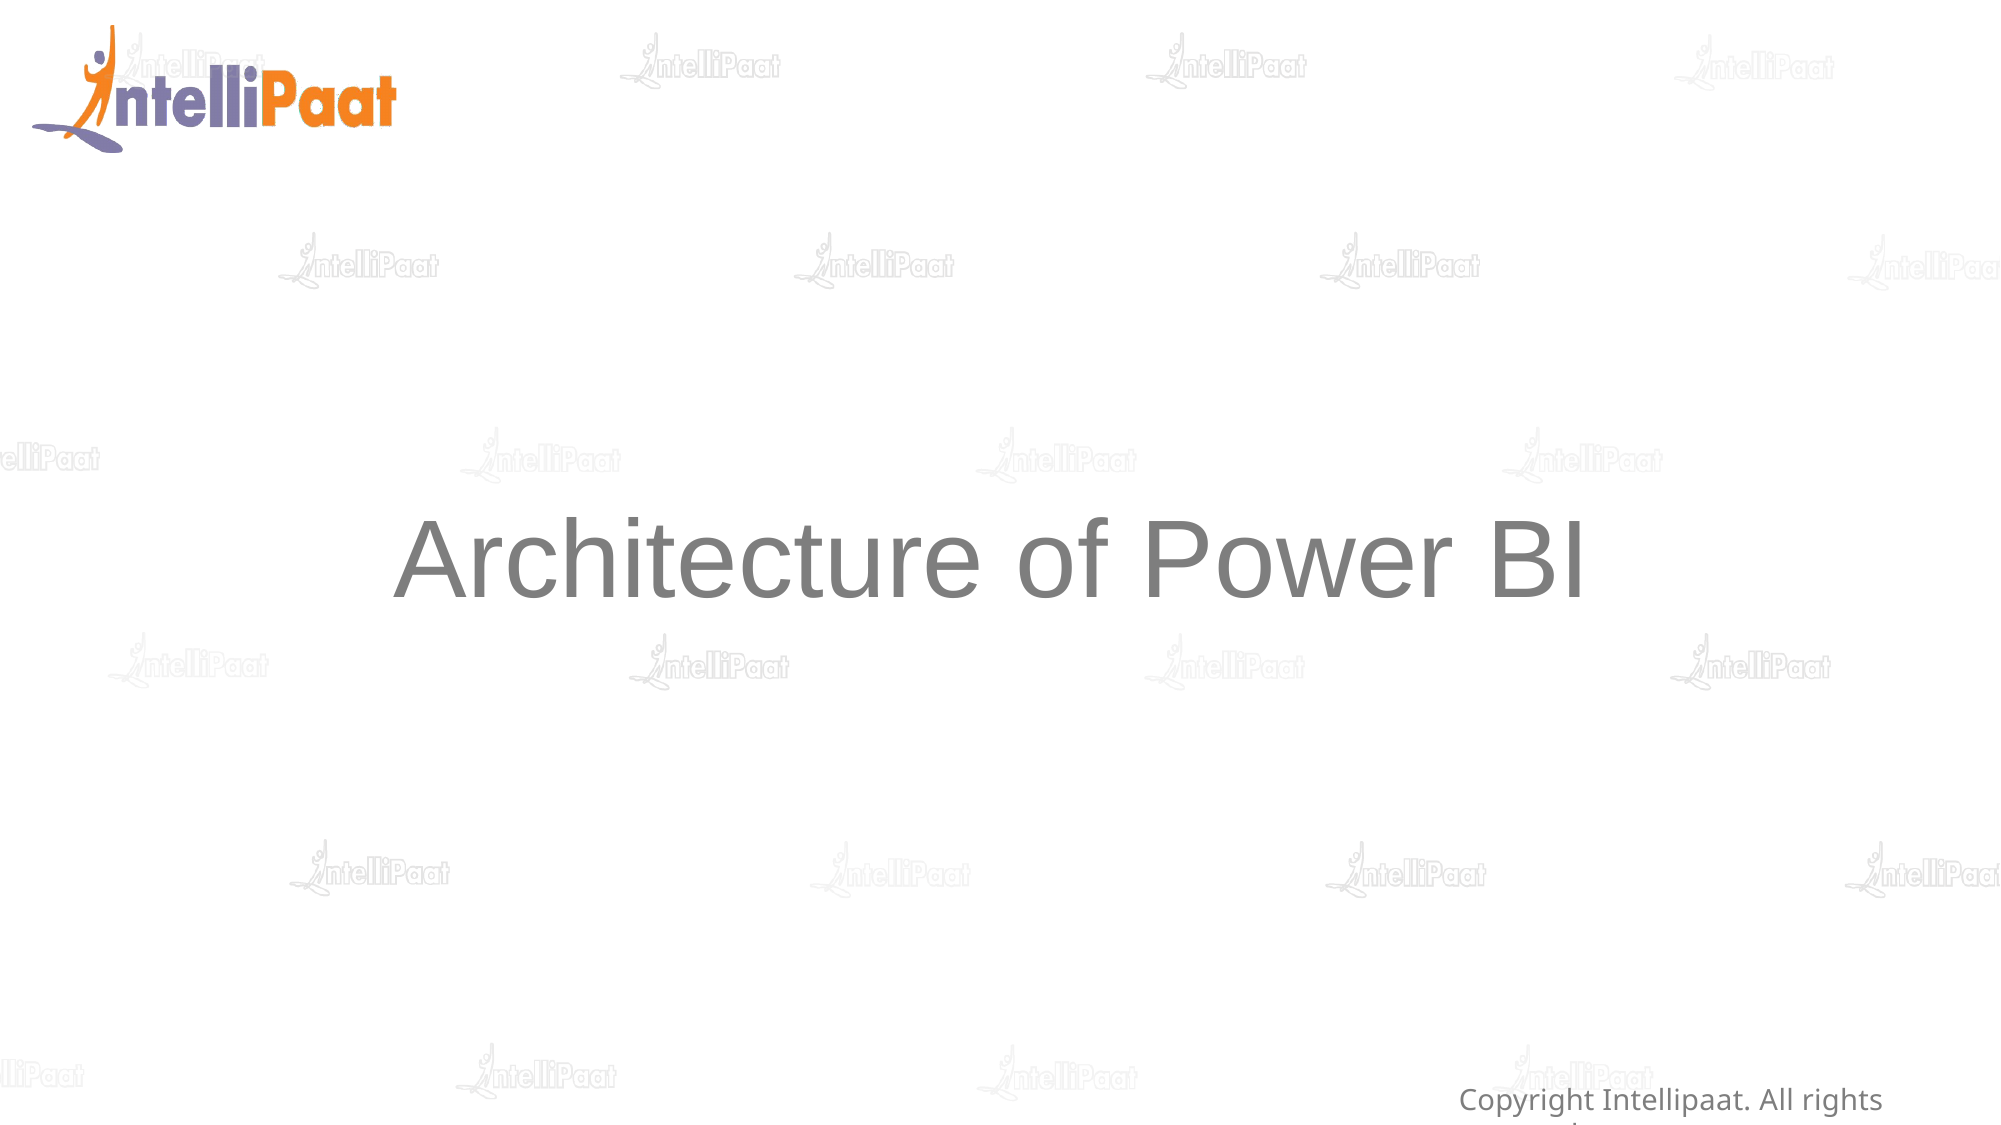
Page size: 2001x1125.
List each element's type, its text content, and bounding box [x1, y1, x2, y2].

text_box [0, 0, 2000, 1125]
footer Copyright Intellipaat. All rights reserved. [1456, 1079, 1977, 1125]
